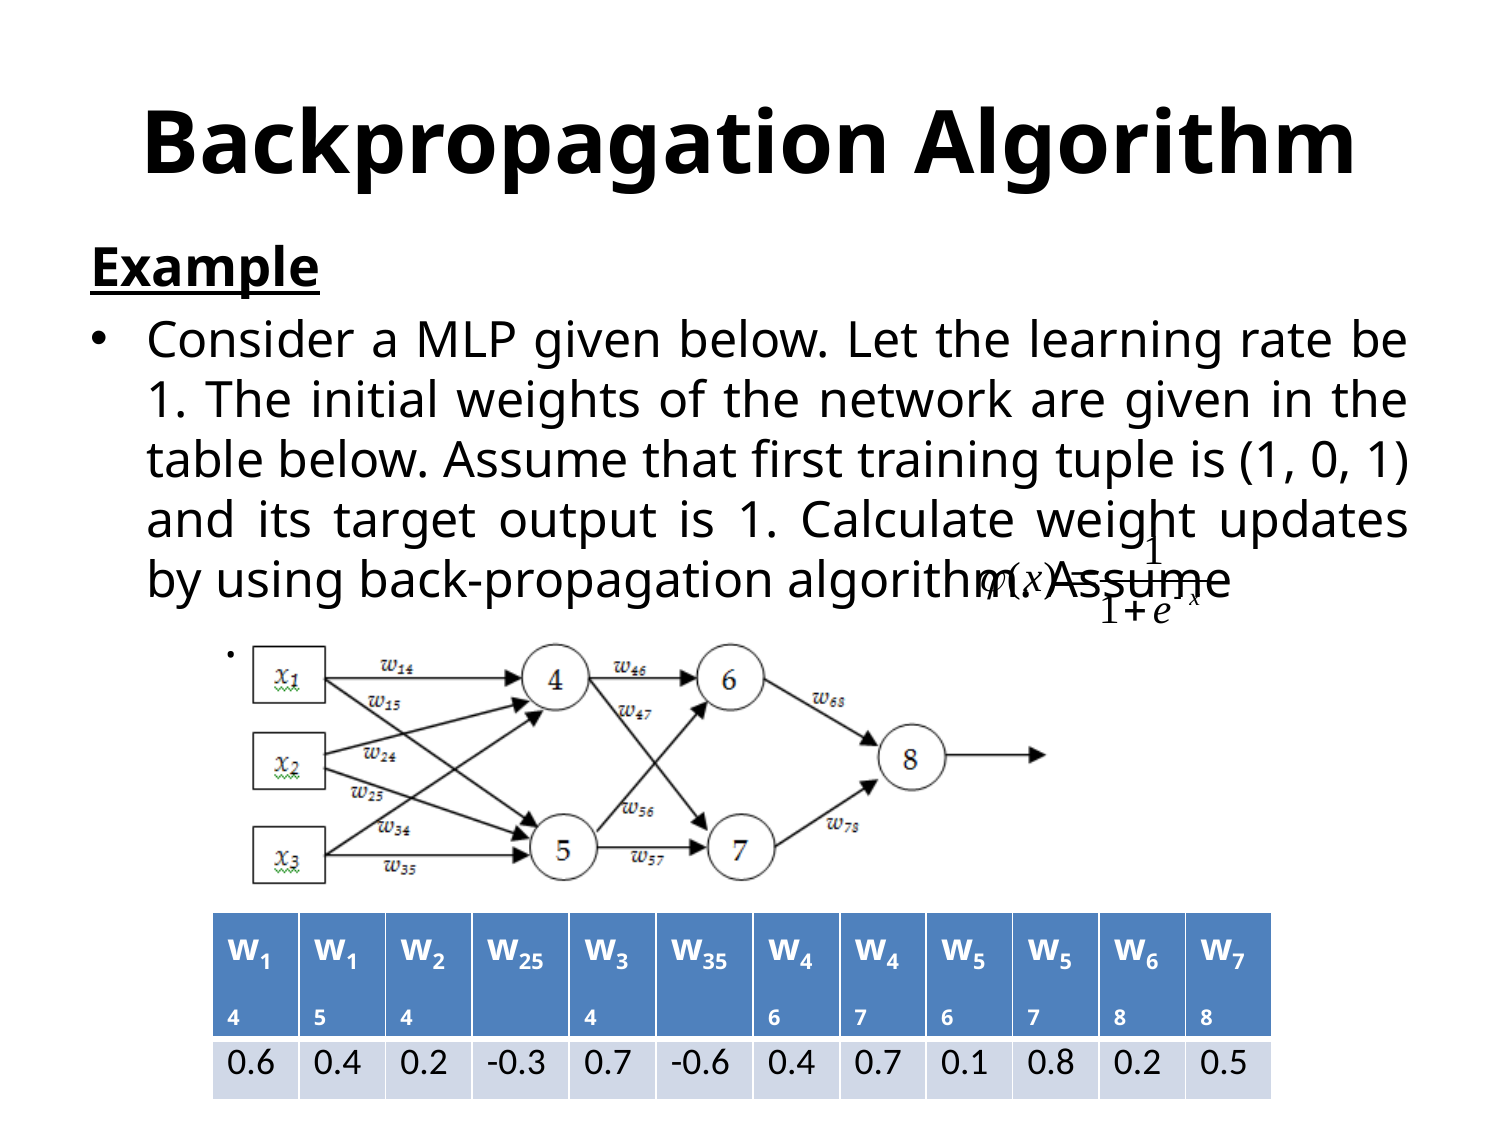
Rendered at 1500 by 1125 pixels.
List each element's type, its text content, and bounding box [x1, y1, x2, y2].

table_header w47 [841, 934, 925, 1036]
title Backpropagation Algorithm [75, 45, 1425, 224]
table_cell 0.5 [1186, 1042, 1271, 1099]
table_cell 0.6 [213, 1042, 298, 1099]
slide_number [1074, 1042, 1425, 1103]
table_cell 0.4 [754, 1042, 839, 1099]
table_header w25 [473, 934, 568, 1036]
table_header w15 [300, 934, 385, 1036]
table_header w24 [386, 934, 471, 1036]
table_header w56 [927, 934, 1012, 1036]
table_cell 0.4 [300, 1042, 385, 1099]
table_cell 0.7 [841, 1042, 925, 1099]
table_cell -0.3 [473, 1042, 568, 1099]
table_cell 0.8 [1013, 1042, 1098, 1099]
table_header w35 [657, 934, 752, 1036]
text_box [974, 524, 1216, 634]
table_header w57 [1013, 913, 1098, 1036]
table_header w34 [570, 934, 655, 1036]
list Example Consider a MLP given below. Let the learning rate be 1. The initial weights of the network are given in the table below. Assume that first training tuple is (1, 0, 1) and its target output is 1. Calculate weight updates by using back-propagation algorithm. Assume . [75, 224, 1425, 1050]
table_cell 0.7 [570, 1042, 655, 1099]
table_cell 0.1 [927, 1042, 1012, 1099]
table_cell 0.2 [386, 1042, 471, 1099]
table_header w14 [213, 934, 298, 1036]
table_cell -0.6 [657, 1042, 752, 1099]
table_header w46 [754, 934, 839, 1036]
picture [212, 599, 1074, 926]
table_cell 0.2 [1100, 1042, 1185, 1099]
table_header w68 [1100, 913, 1185, 1036]
table_header w78 [1186, 913, 1271, 1036]
